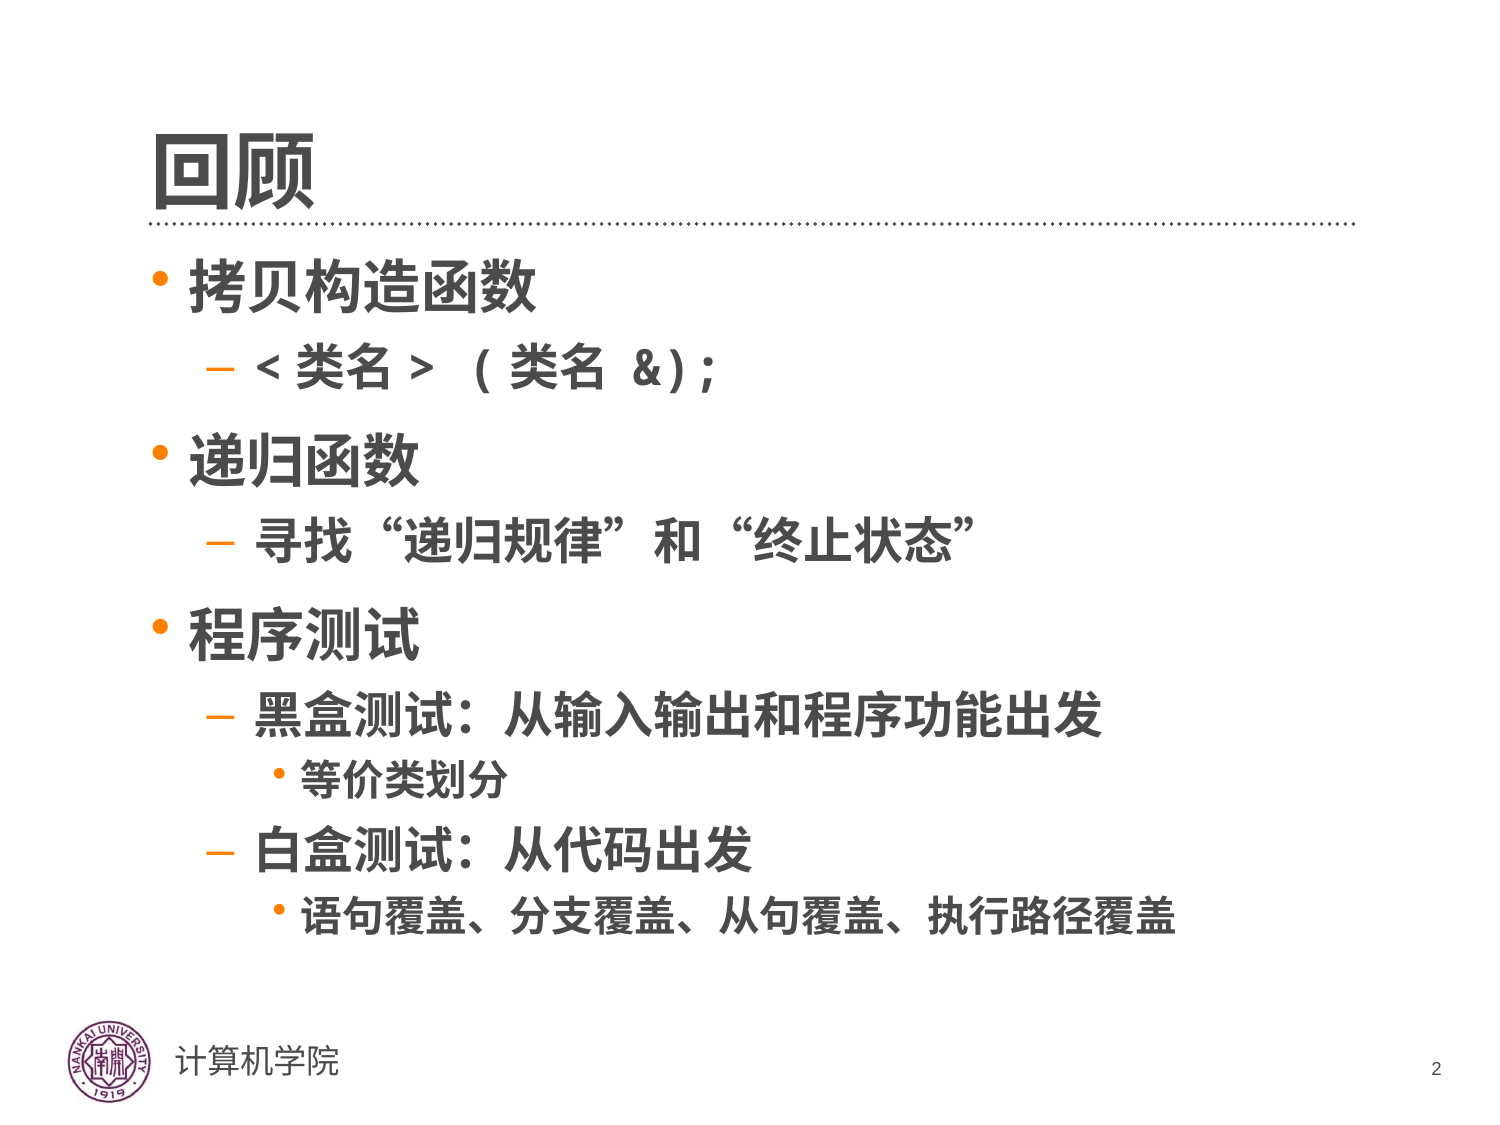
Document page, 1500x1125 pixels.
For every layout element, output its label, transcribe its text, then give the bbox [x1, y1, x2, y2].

title 回顾 [150, 82, 1360, 221]
slide_number 2 [1308, 1048, 1458, 1093]
list 拷贝构造函数 <类名> (类名 &); 递归函数 寻找“递归规律”和“终止状态” 程序测试 黑盒测试：从输入输出和程序功能出发 等价类划分 白盒测试：从代码出发 语句覆盖、分支覆盖、从句覆盖、执行路径覆盖 [150, 250, 1360, 1001]
picture [64, 1017, 154, 1106]
